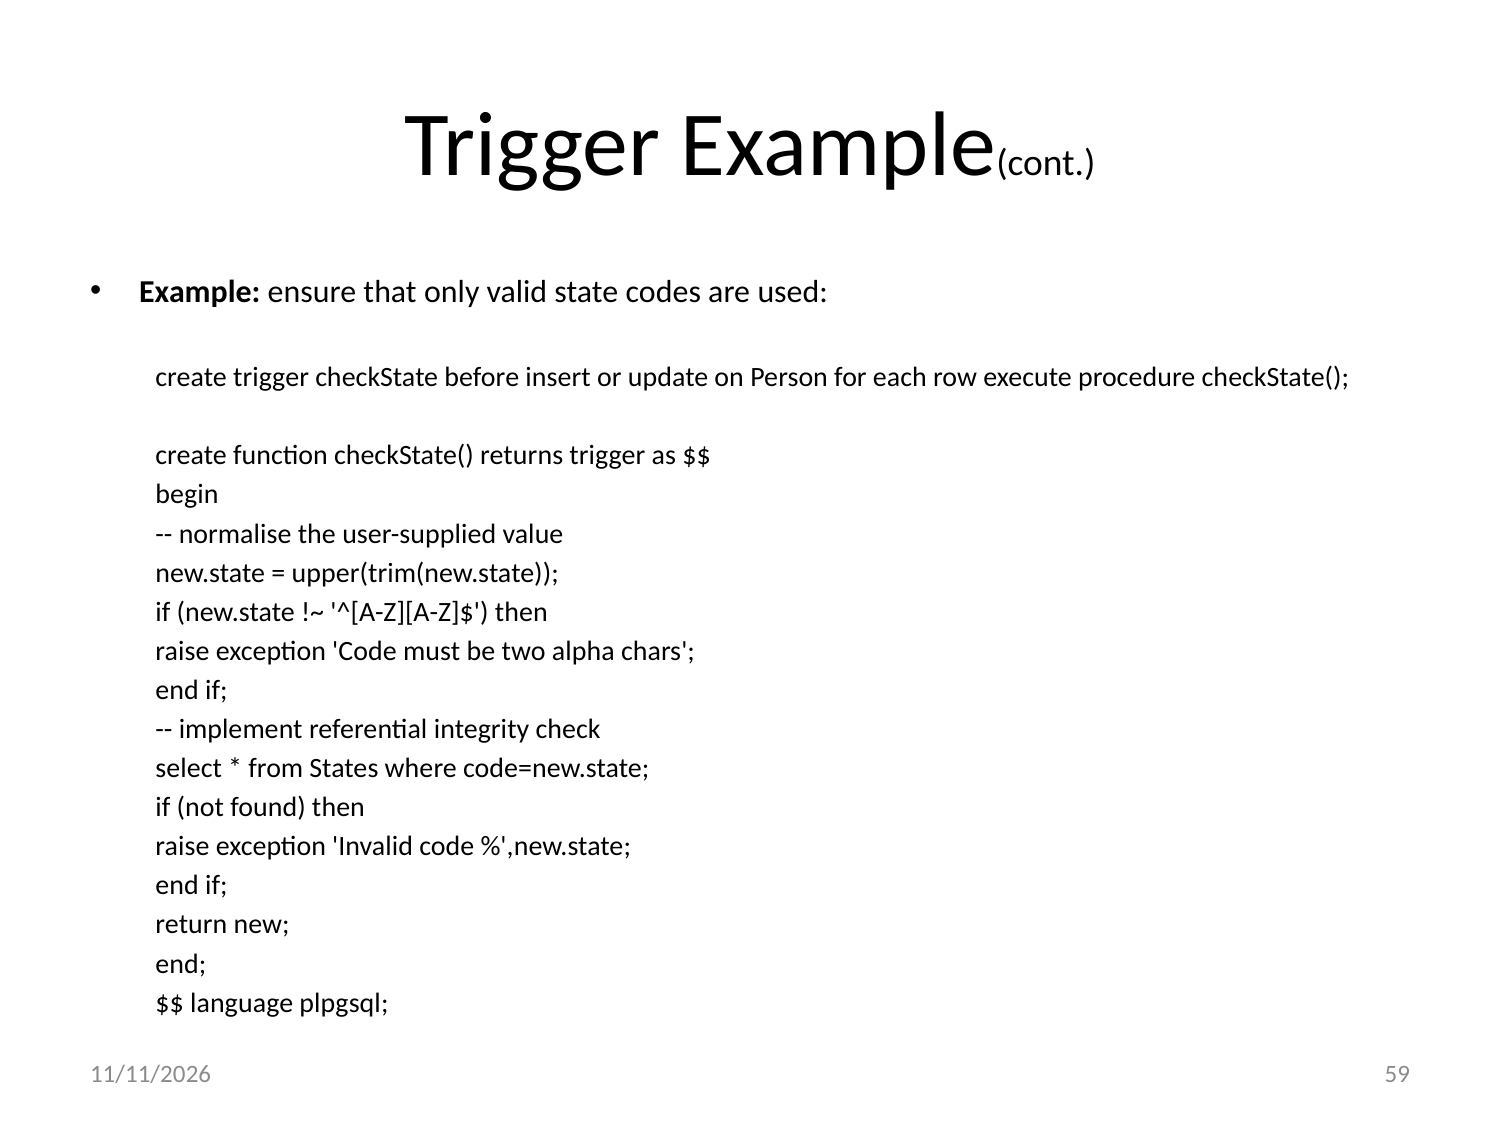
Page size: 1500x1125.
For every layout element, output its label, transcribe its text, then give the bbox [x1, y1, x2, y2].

slide_number 59 [1074, 1042, 1425, 1103]
title Trigger Example(cont.) [75, 45, 1425, 233]
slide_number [75, 1042, 425, 1103]
list Example: ensure that only valid state codes are used: create trigger checkState before insert or update on Person for each row execute procedure checkState(); create function checkState() returns trigger as $$ begin -- normalise the user-supplied value new.state = upper(trim(new.state)); if (new.state !~ '^[A-Z][A-Z]$') then raise exception 'Code must be two alpha chars'; end if; -- implement referential integrity check select * from States where code=new.state; if (not found) then raise exception 'Invalid code %',new.state; end if; return new; end; $$ language plpgsql; [75, 262, 1425, 1038]
